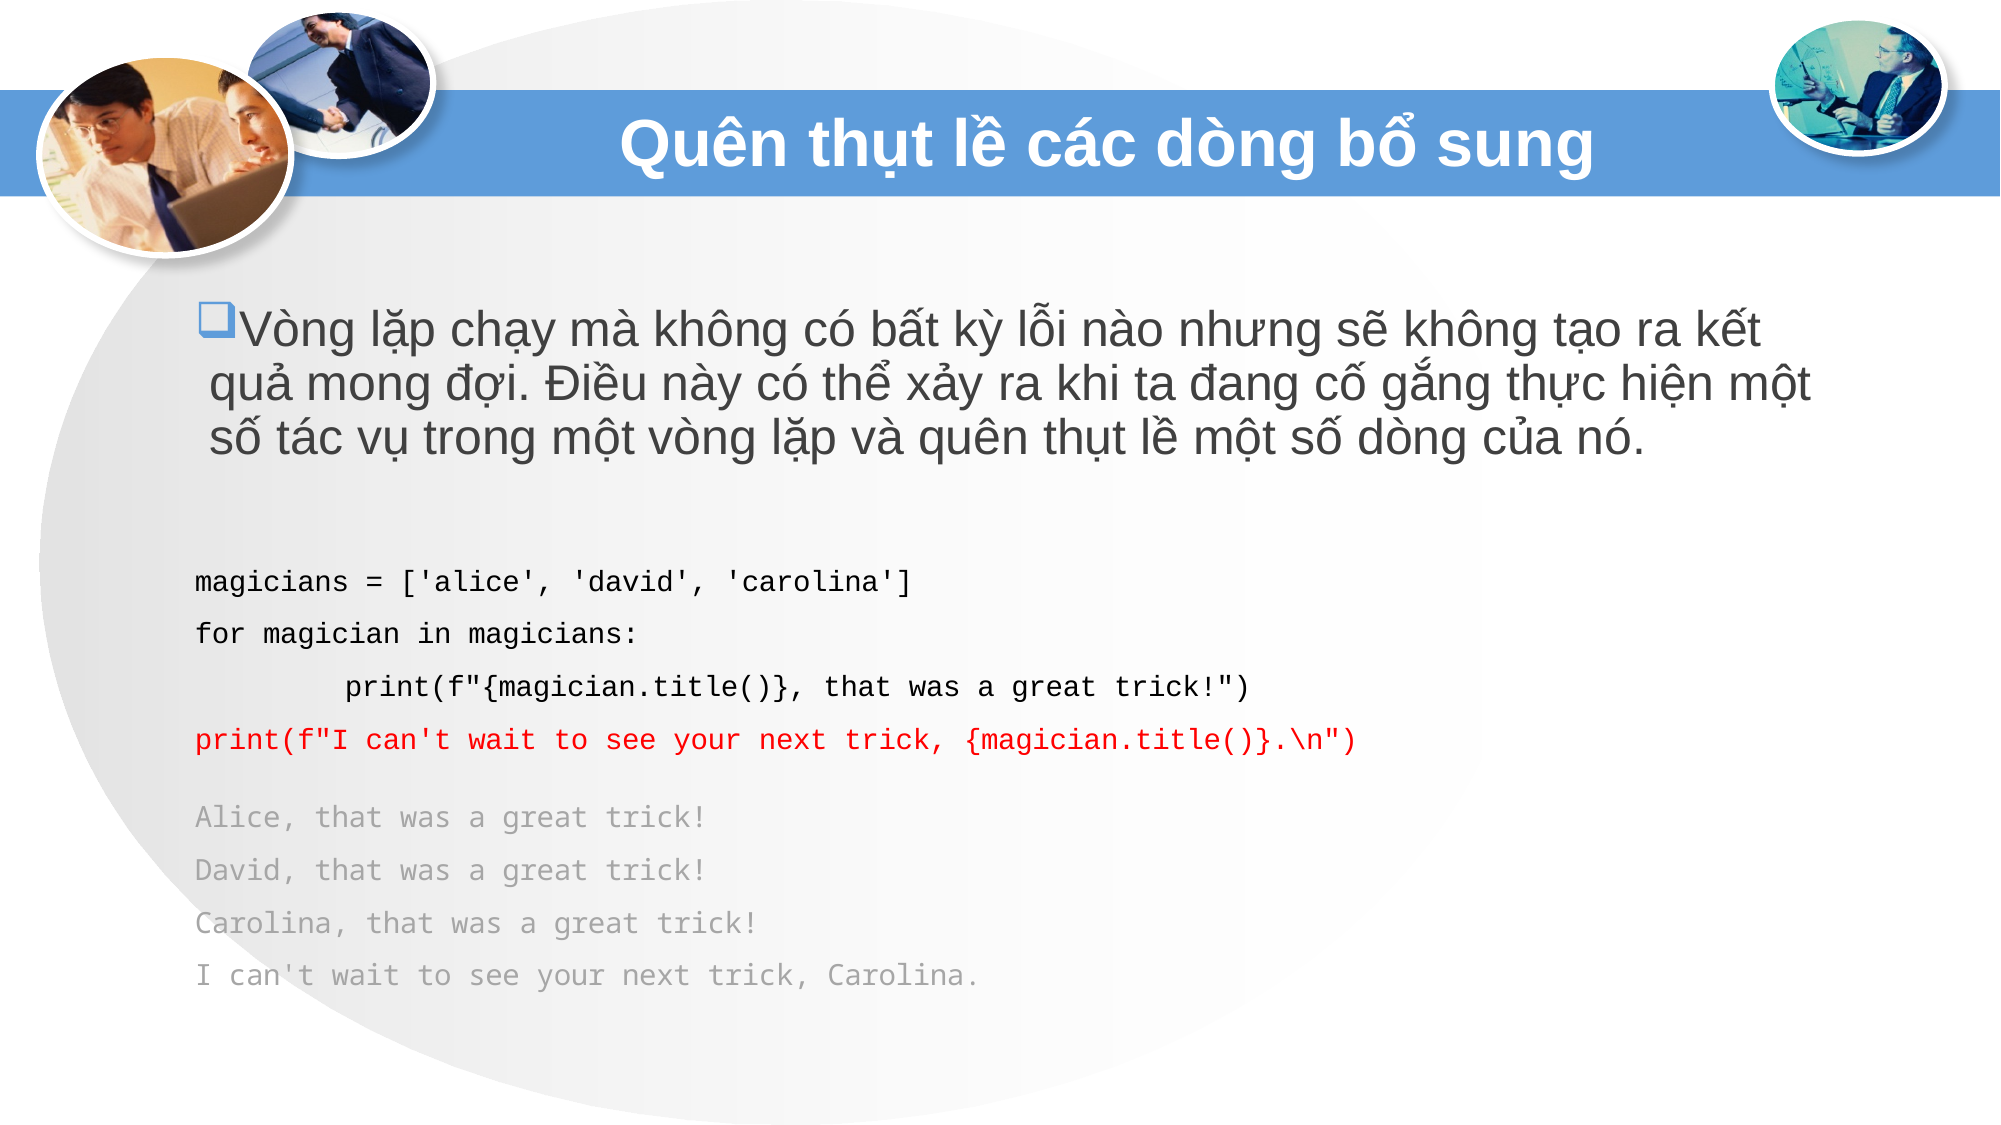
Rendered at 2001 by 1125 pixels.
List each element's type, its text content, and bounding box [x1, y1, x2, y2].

title Quên thụt lề các dòng bổ sung [450, 99, 1767, 180]
picture [1775, 21, 1941, 150]
picture [43, 58, 288, 252]
text_box magicians = ['alice', 'david', 'carolina'] for magician in magicians: print(f"{magician.title()}, that was a great trick!") print(f"I can't wait to see your next trick, {magician.title()}.\n") [180, 549, 1743, 763]
text_box Vòng lặp chạy mà không có bất kỳ lỗi nào nhưng sẽ không tạo ra kết quả mong đợi. Điều này có thể xảy ra khi ta đang cố gắng thực hiện một số tác vụ trong một vòng lặp và quên thụt lề một số dòng của nó. [180, 295, 1860, 473]
picture [248, 13, 430, 152]
text_box Alice, that was a great trick! David, that was a great trick! Carolina, that was a great trick! I can't wait to see your next trick, Carolina. [180, 785, 1180, 999]
